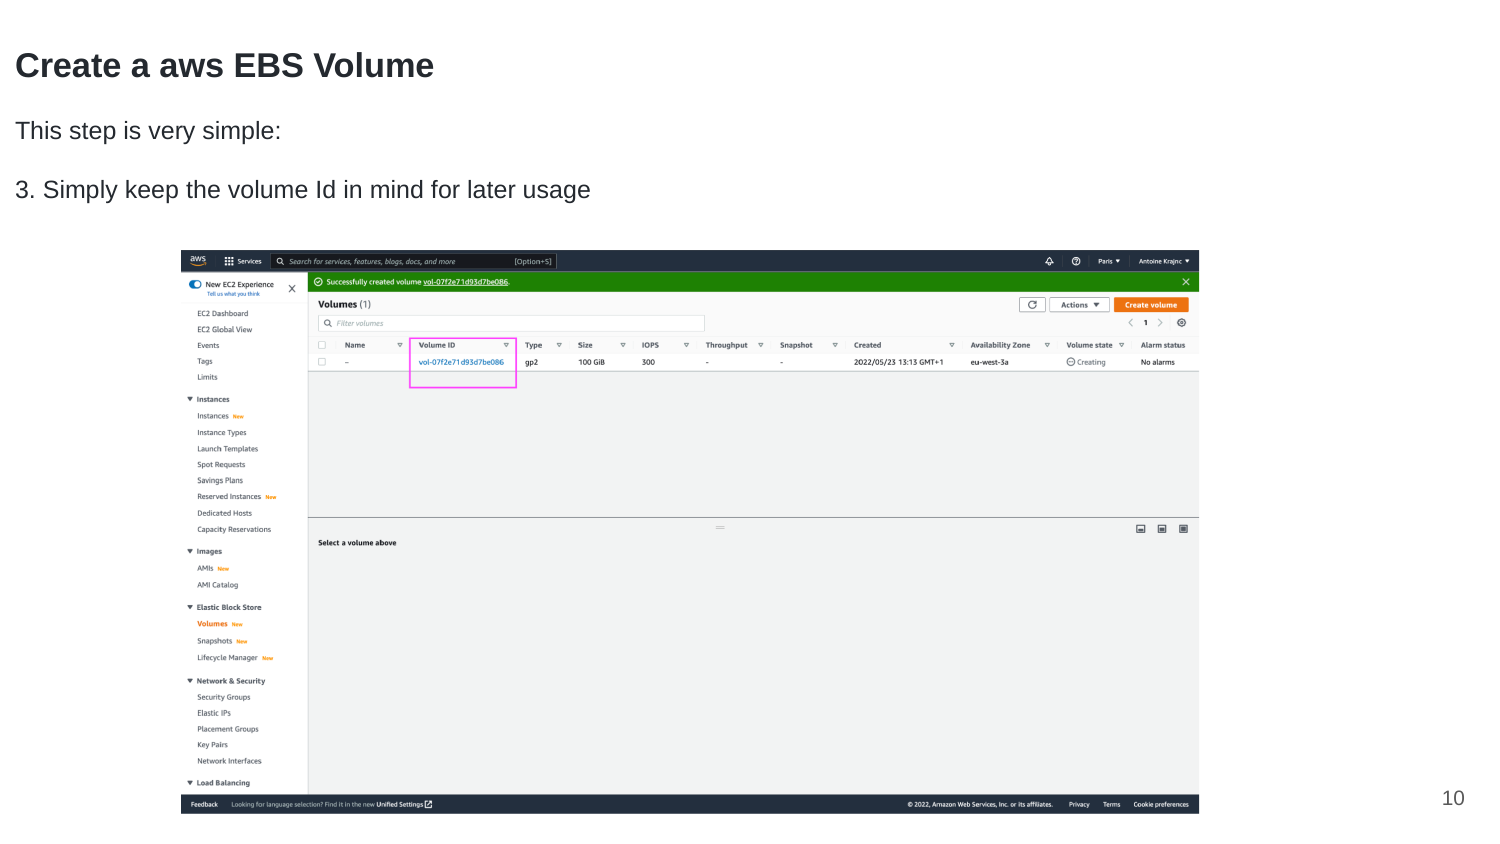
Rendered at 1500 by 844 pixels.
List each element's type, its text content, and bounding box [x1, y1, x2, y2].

slide_number ‹#› [1389, 764, 1480, 830]
picture [181, 250, 1218, 830]
list Create a aws EBS Volume This step is very simple: 3. Simply keep the volume Id in mind for later usage [0, 18, 1448, 809]
